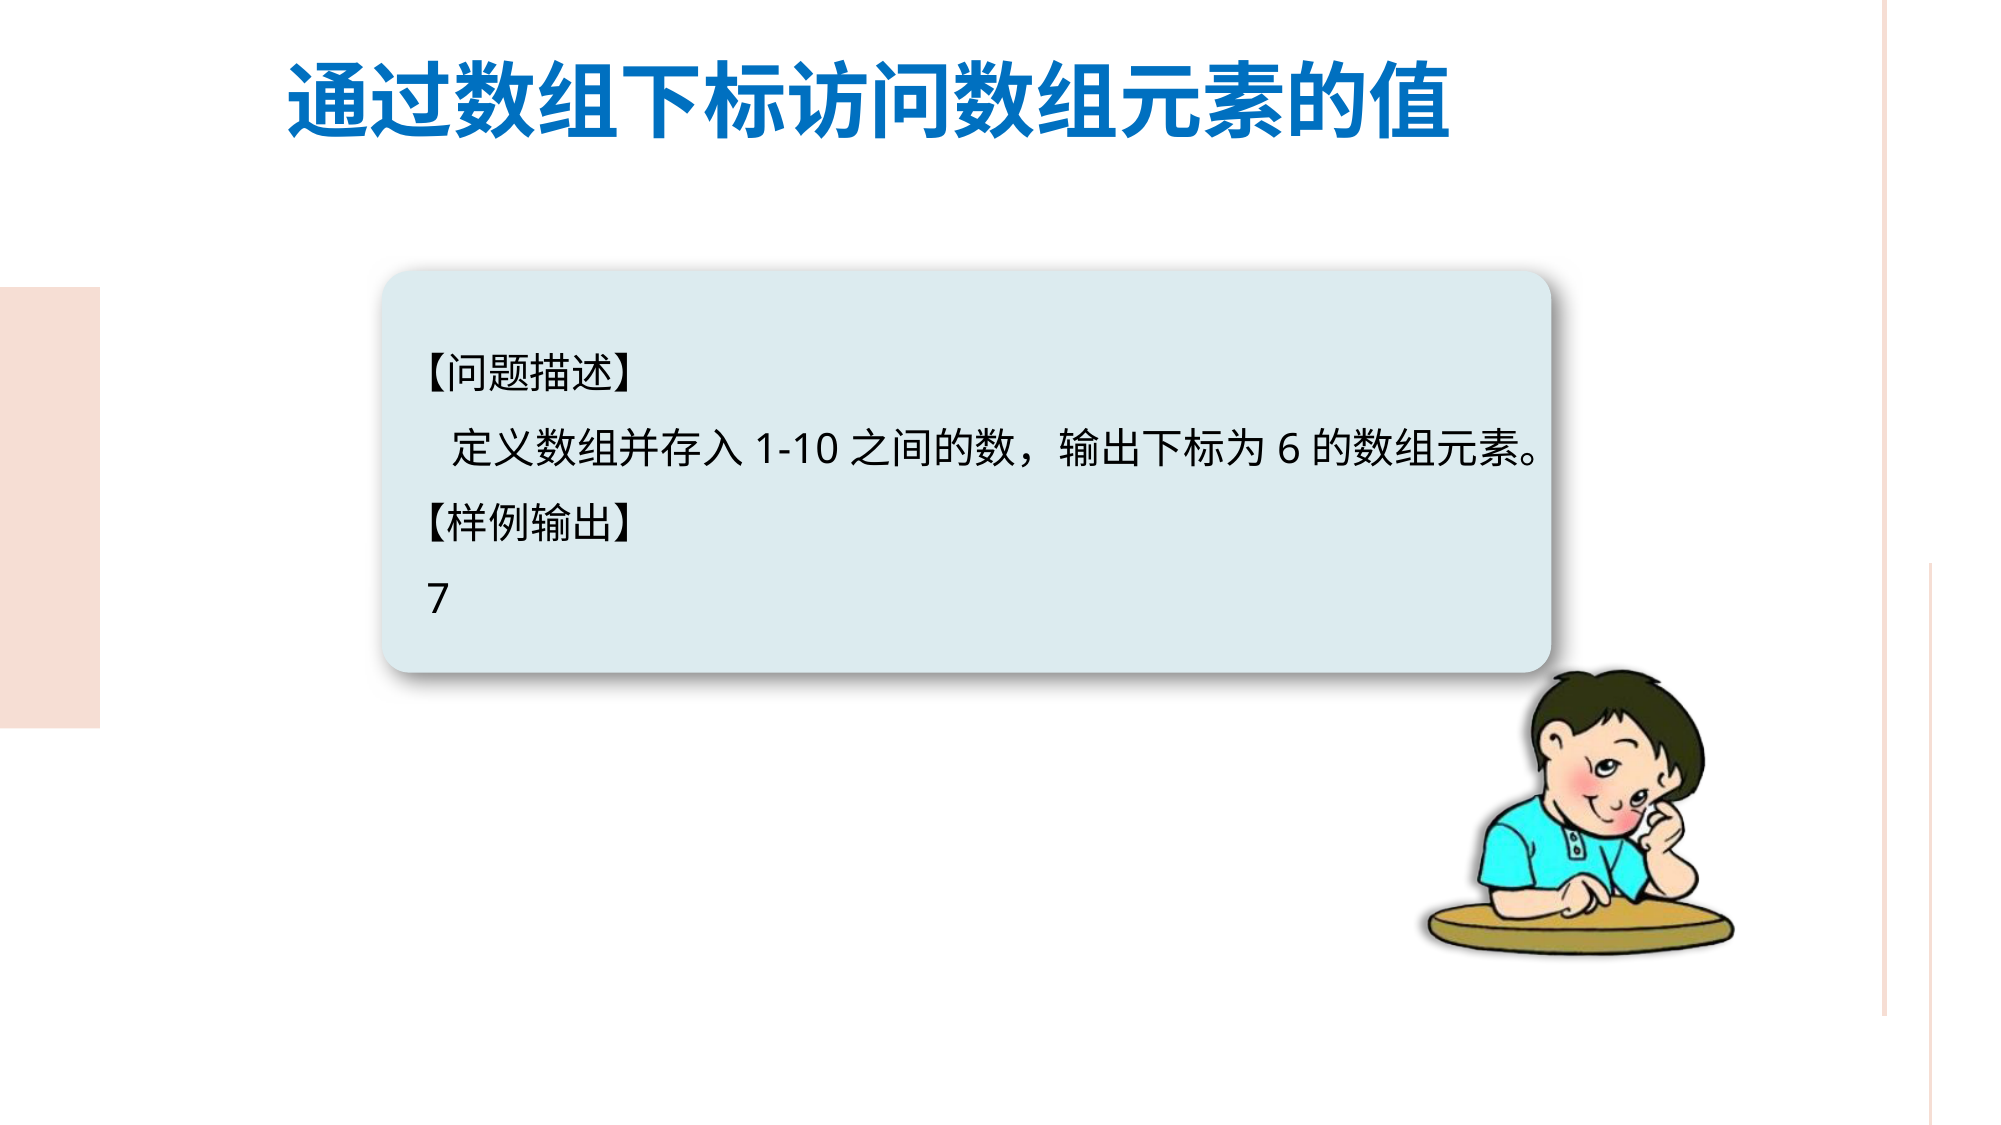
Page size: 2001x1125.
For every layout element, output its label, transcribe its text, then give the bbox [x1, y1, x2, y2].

text_box 通过数组下标访问数组元素的值 [272, 40, 1477, 156]
picture [1425, 667, 1739, 959]
text_box 【问题描述】 定义数组并存入1-10之间的数，输出下标为6的数组元素。 【样例输出】 7 [381, 270, 1552, 673]
